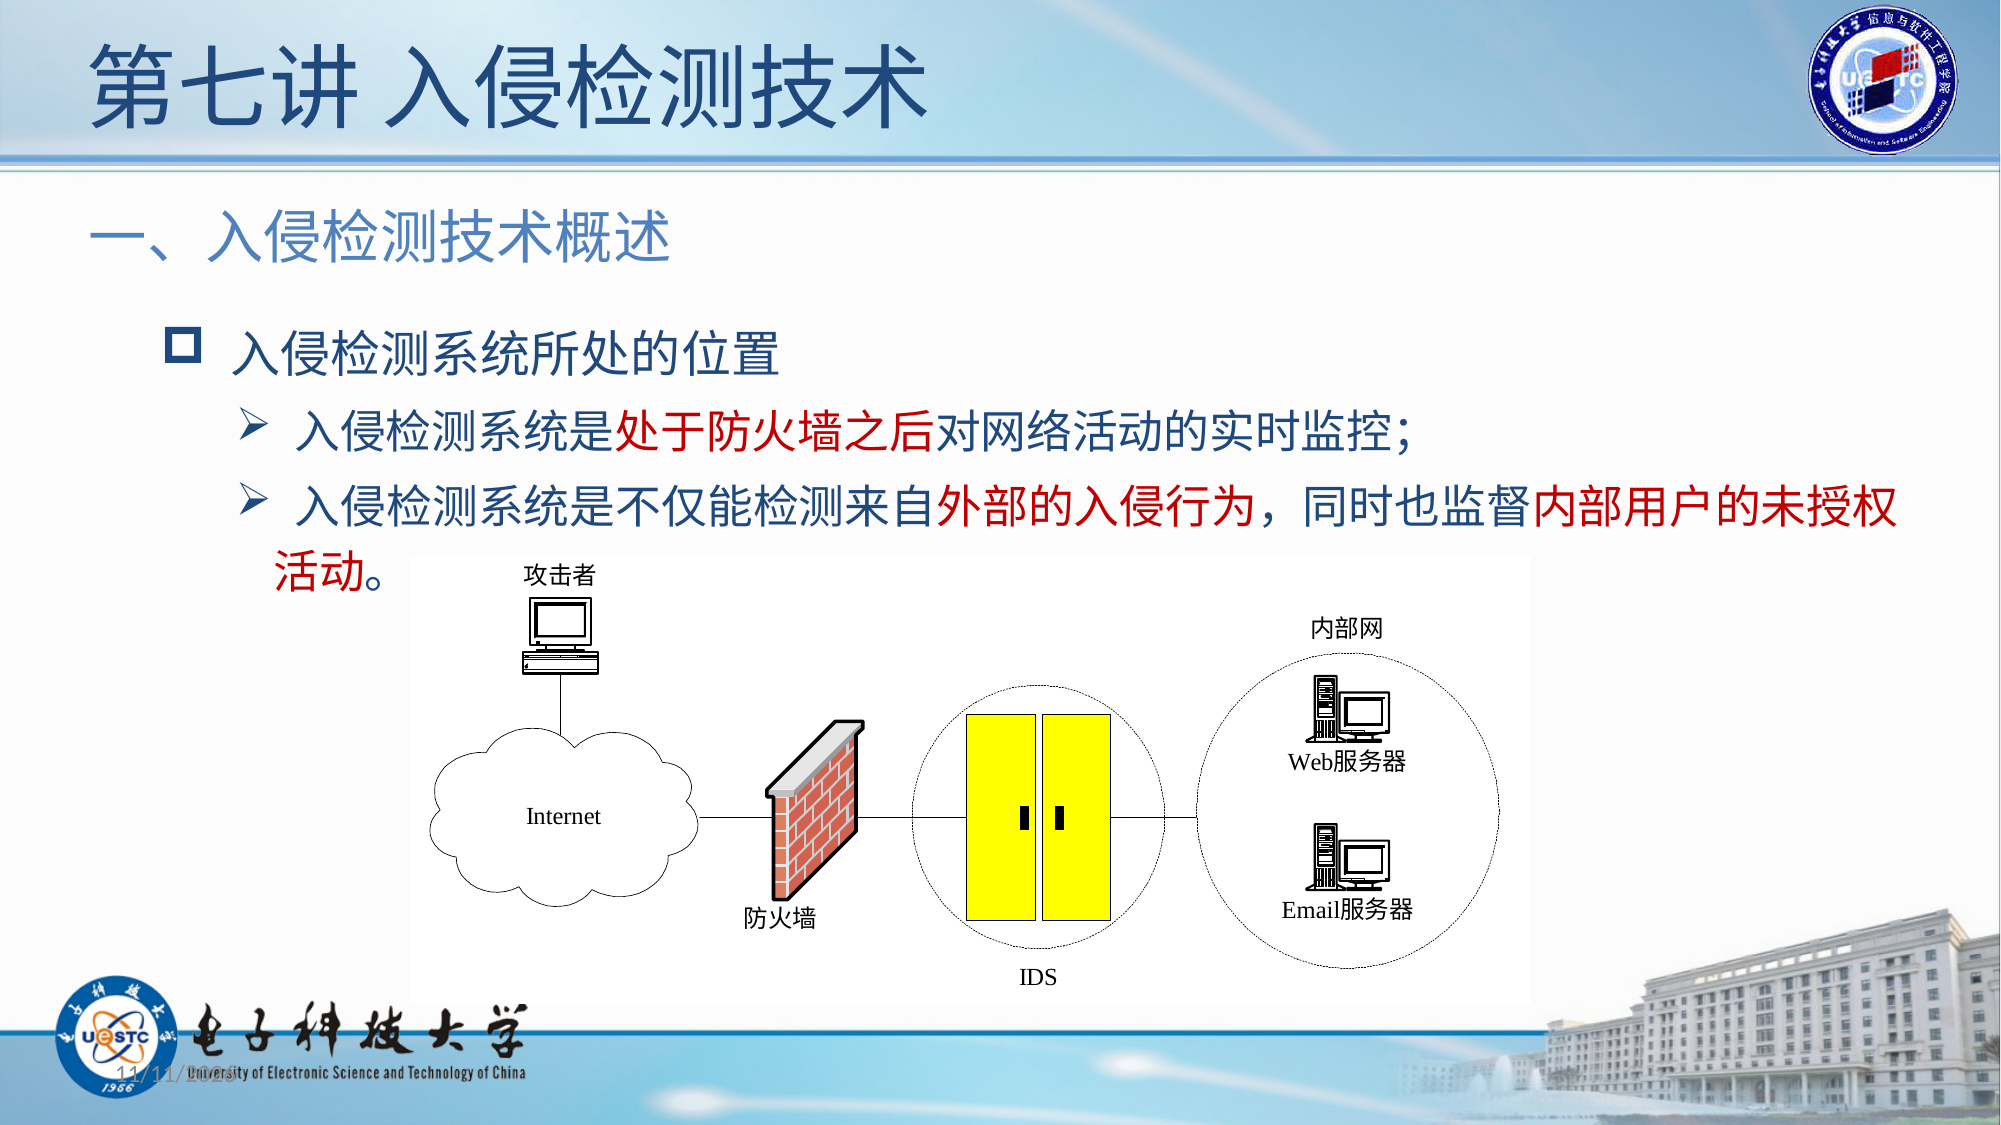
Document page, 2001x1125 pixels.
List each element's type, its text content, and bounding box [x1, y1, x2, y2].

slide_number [99, 1042, 567, 1103]
title 第七讲 入侵检测技术 [70, 12, 1725, 159]
list 入侵检测系统所处的位置 入侵检测系统是处于防火墙之后对网络活动的实时监控； 入侵检测系统是不仅能检测来自外部的入侵行为，同时也监督内部用户的未授权活动。 [70, 302, 1914, 965]
text_box 一、入侵检测技术概述 [74, 192, 687, 278]
picture [0, 0, 2001, 1125]
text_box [409, 555, 1532, 1004]
